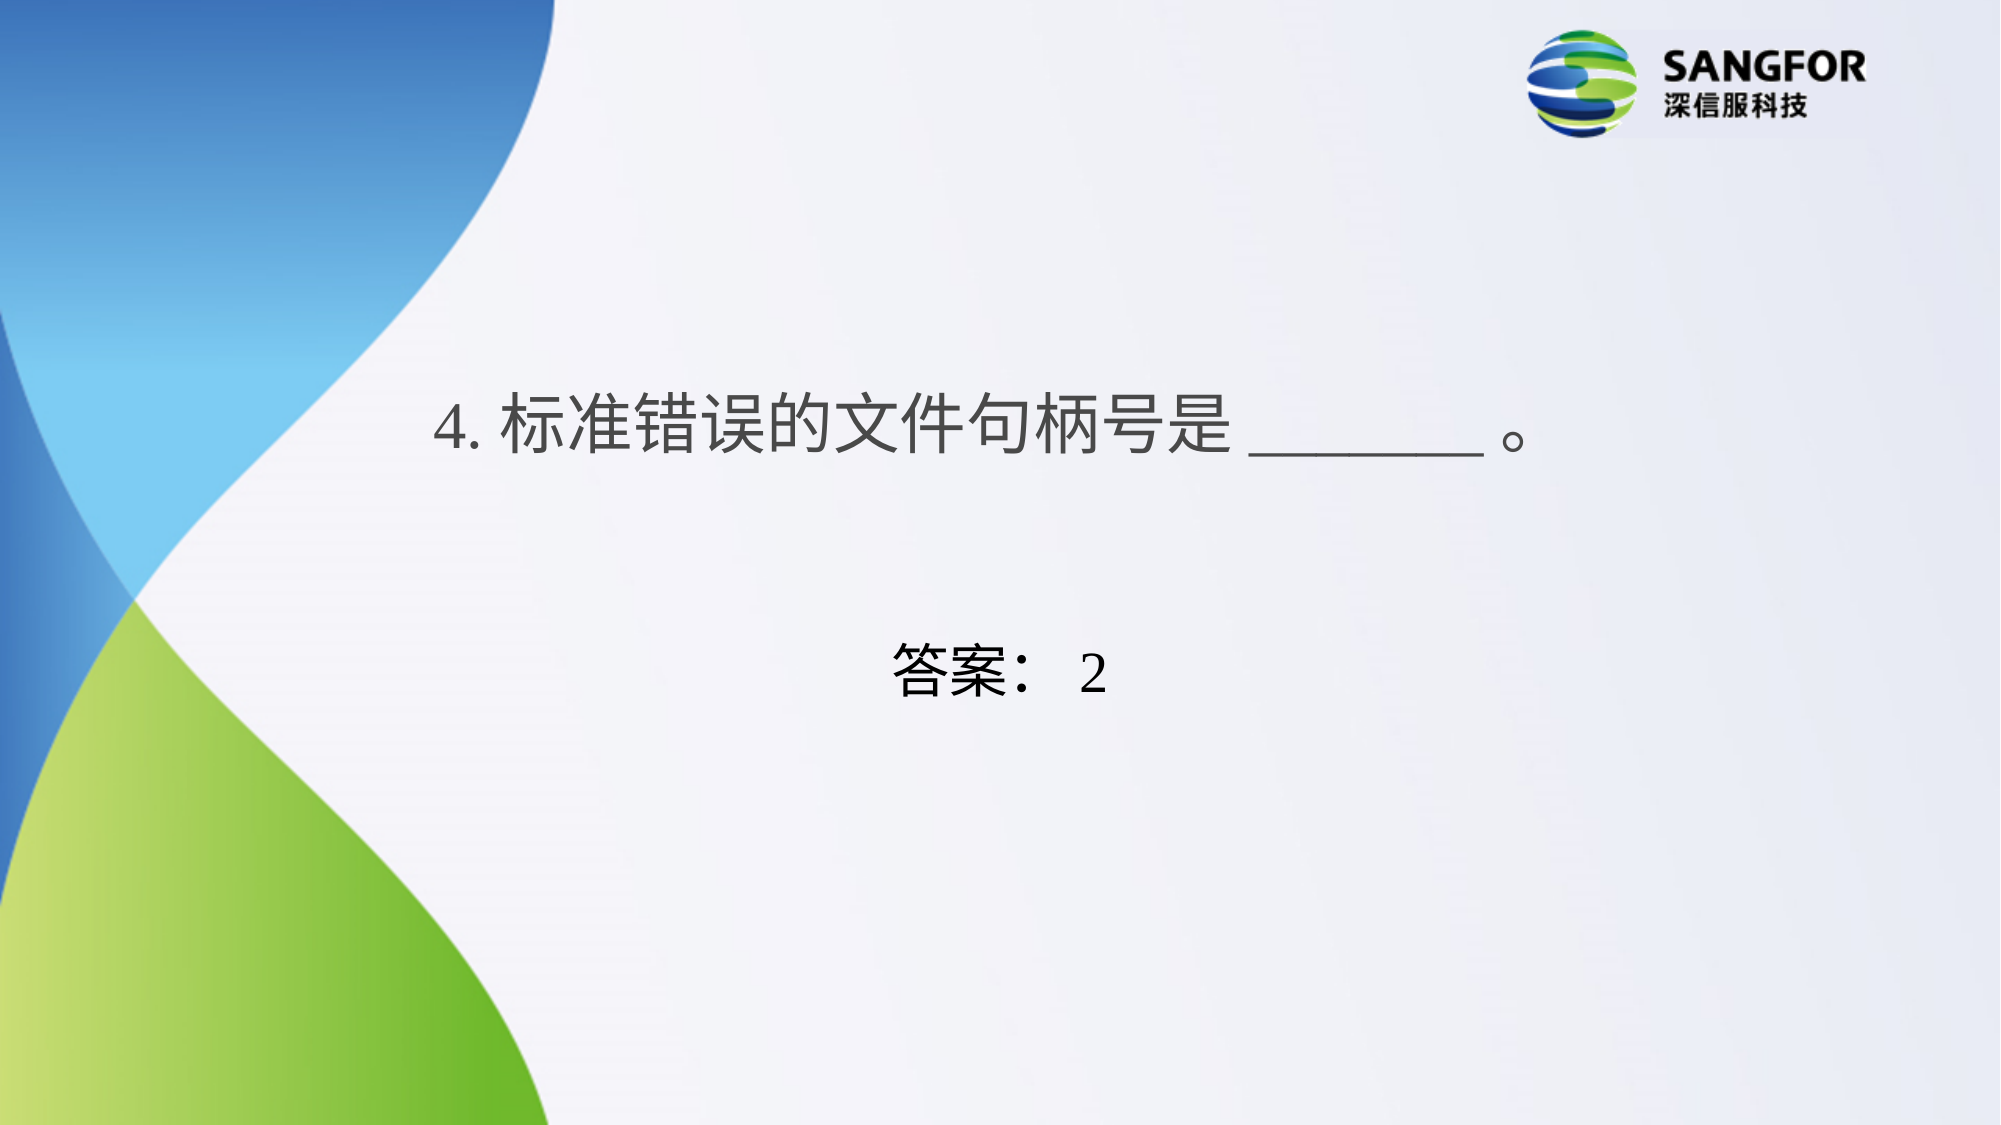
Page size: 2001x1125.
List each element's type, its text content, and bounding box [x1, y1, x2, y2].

picture [0, 0, 2001, 1125]
text_box 4.标准错误的文件句柄号是_______。 [0, 374, 2000, 469]
text_box 答案：2 [590, 626, 1410, 712]
